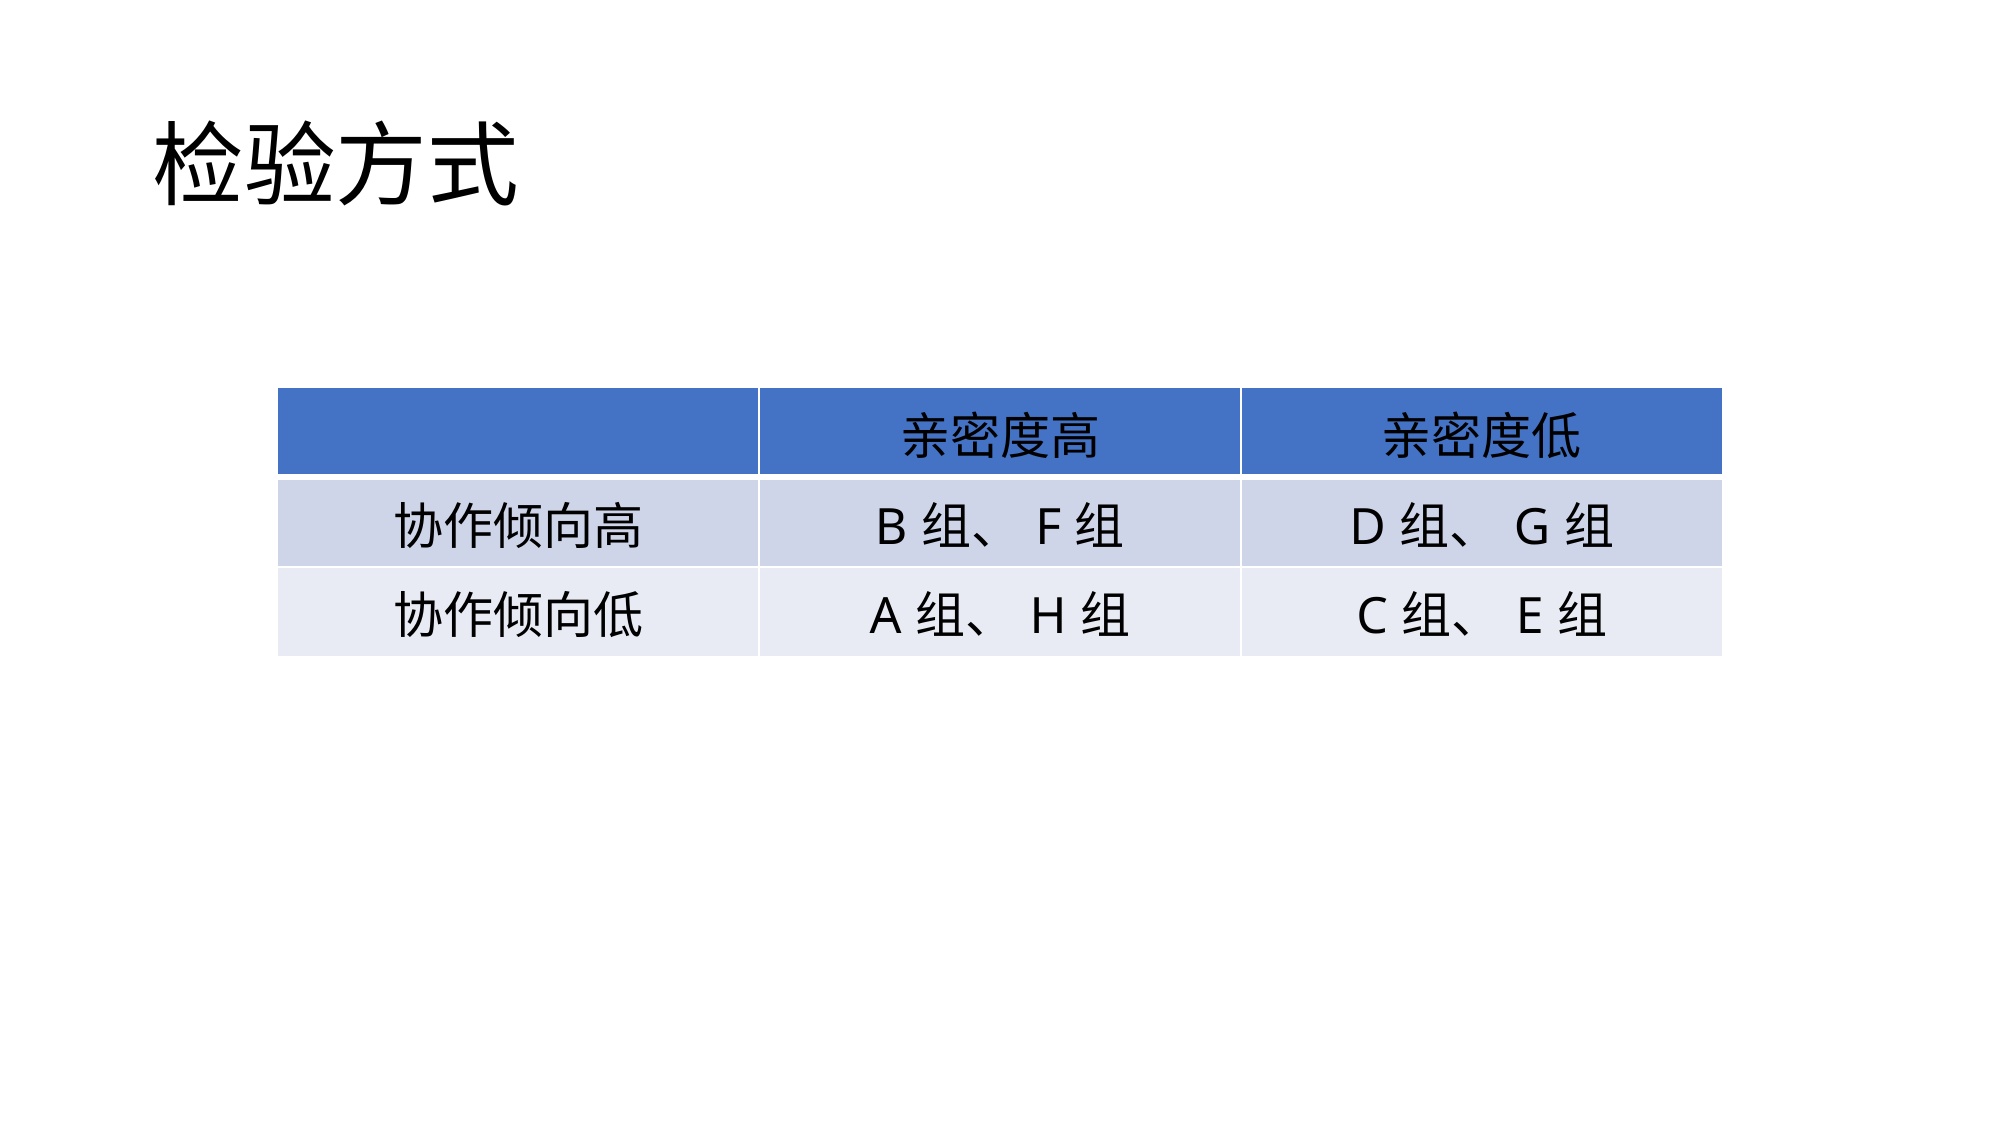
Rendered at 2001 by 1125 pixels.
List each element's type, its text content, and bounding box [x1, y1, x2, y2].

table_header 亲密度低 [1242, 388, 1722, 474]
table_cell A组、H组 [760, 568, 1240, 656]
table_cell C组、E组 [1242, 568, 1722, 656]
table_cell D组、G组 [1242, 480, 1722, 566]
table_header [278, 388, 758, 474]
table_header 亲密度高 [760, 388, 1240, 474]
table_cell B组、F组 [760, 480, 1240, 566]
table_cell 协作倾向高 [278, 480, 758, 566]
table_cell 协作倾向低 [278, 568, 758, 656]
title 检验方式 [137, 59, 1863, 278]
